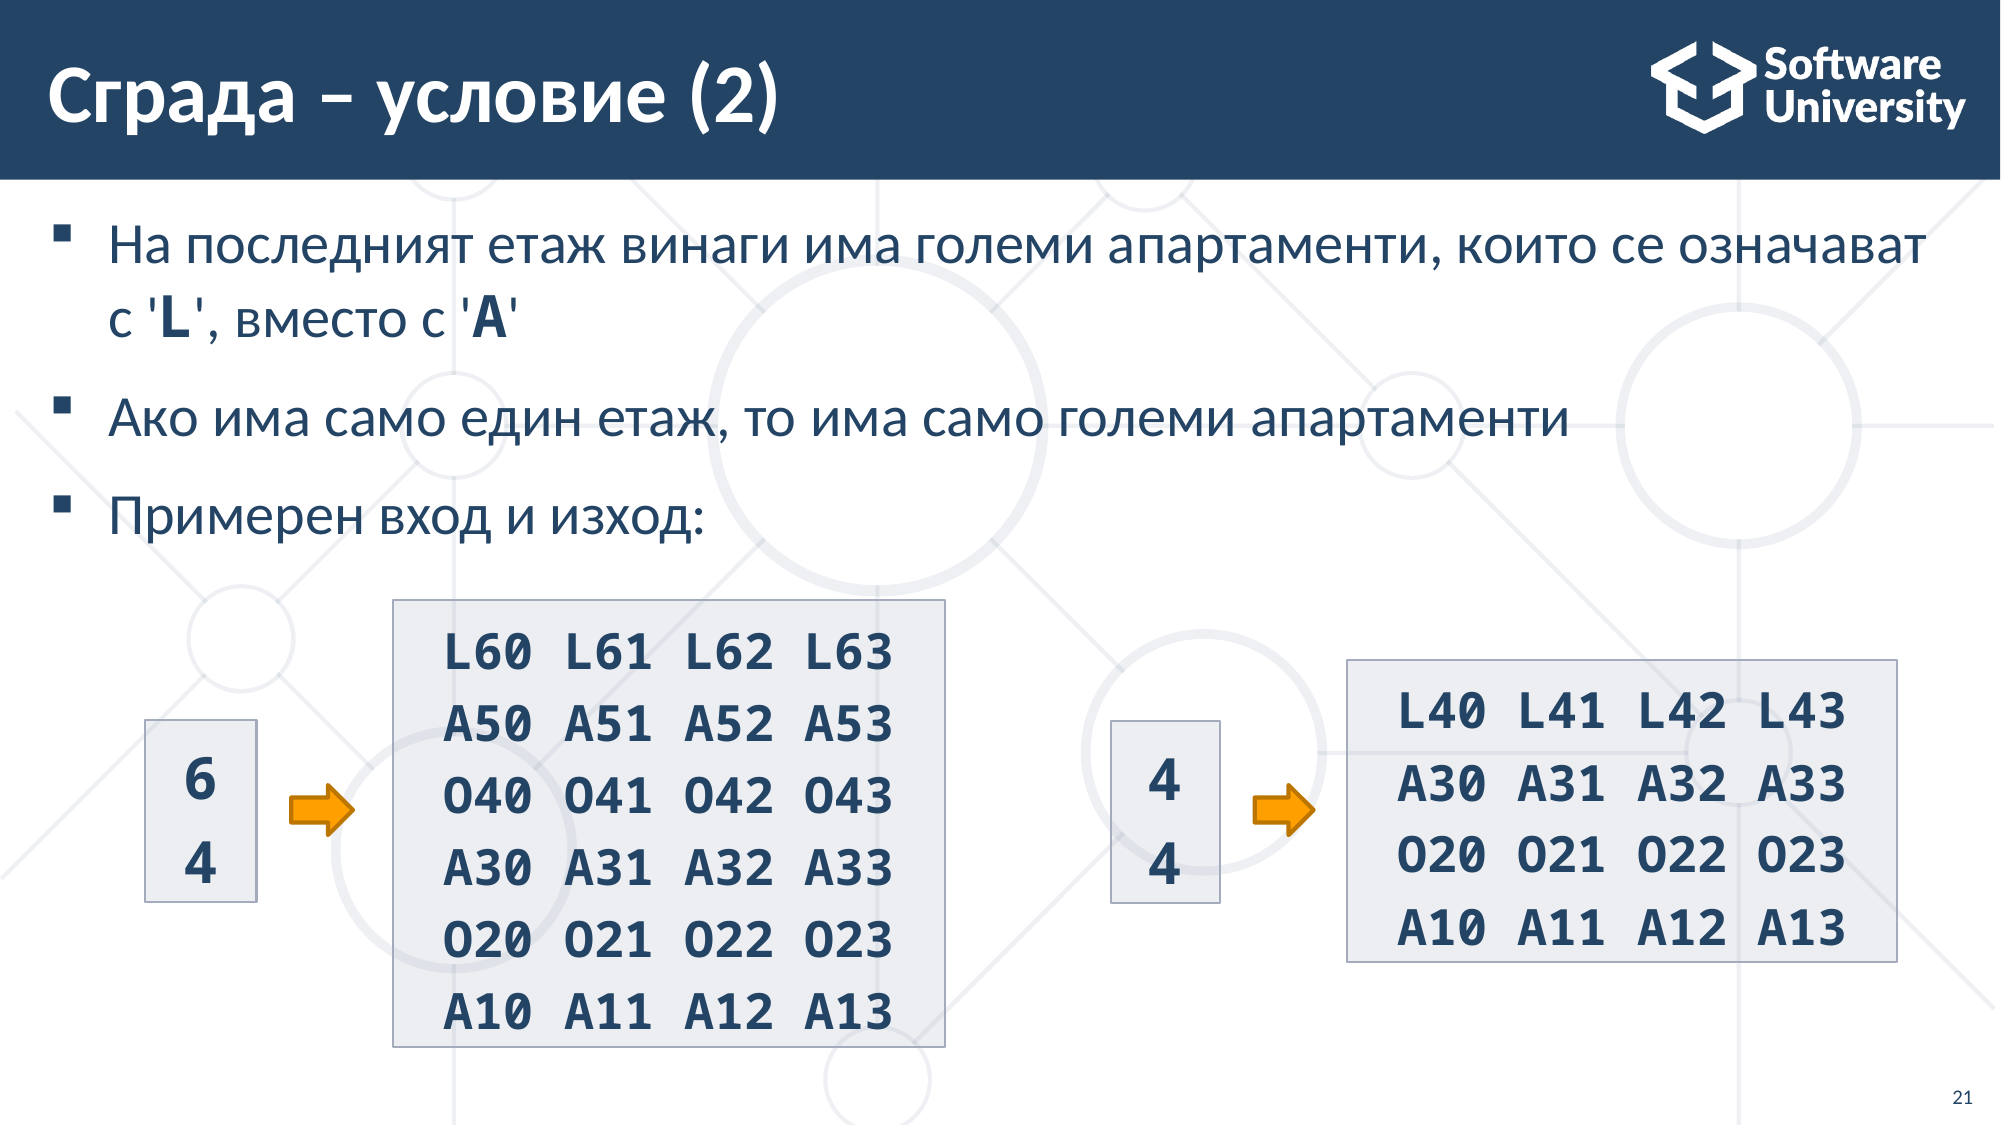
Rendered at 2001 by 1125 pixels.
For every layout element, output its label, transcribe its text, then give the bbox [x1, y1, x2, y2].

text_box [144, 659, 285, 961]
picture [1651, 41, 1966, 134]
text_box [290, 600, 1221, 1047]
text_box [1226, 659, 1898, 961]
title Сграда – условие (2) [31, 16, 1625, 162]
list На последният етаж винаги има големи апартаменти, които се означават с 'L', вместо с 'А' Ако има само един етаж, то има само големи апартаменти Примерен вход и изход: [31, 196, 1970, 1104]
slide_number 21 [1927, 1067, 1989, 1117]
